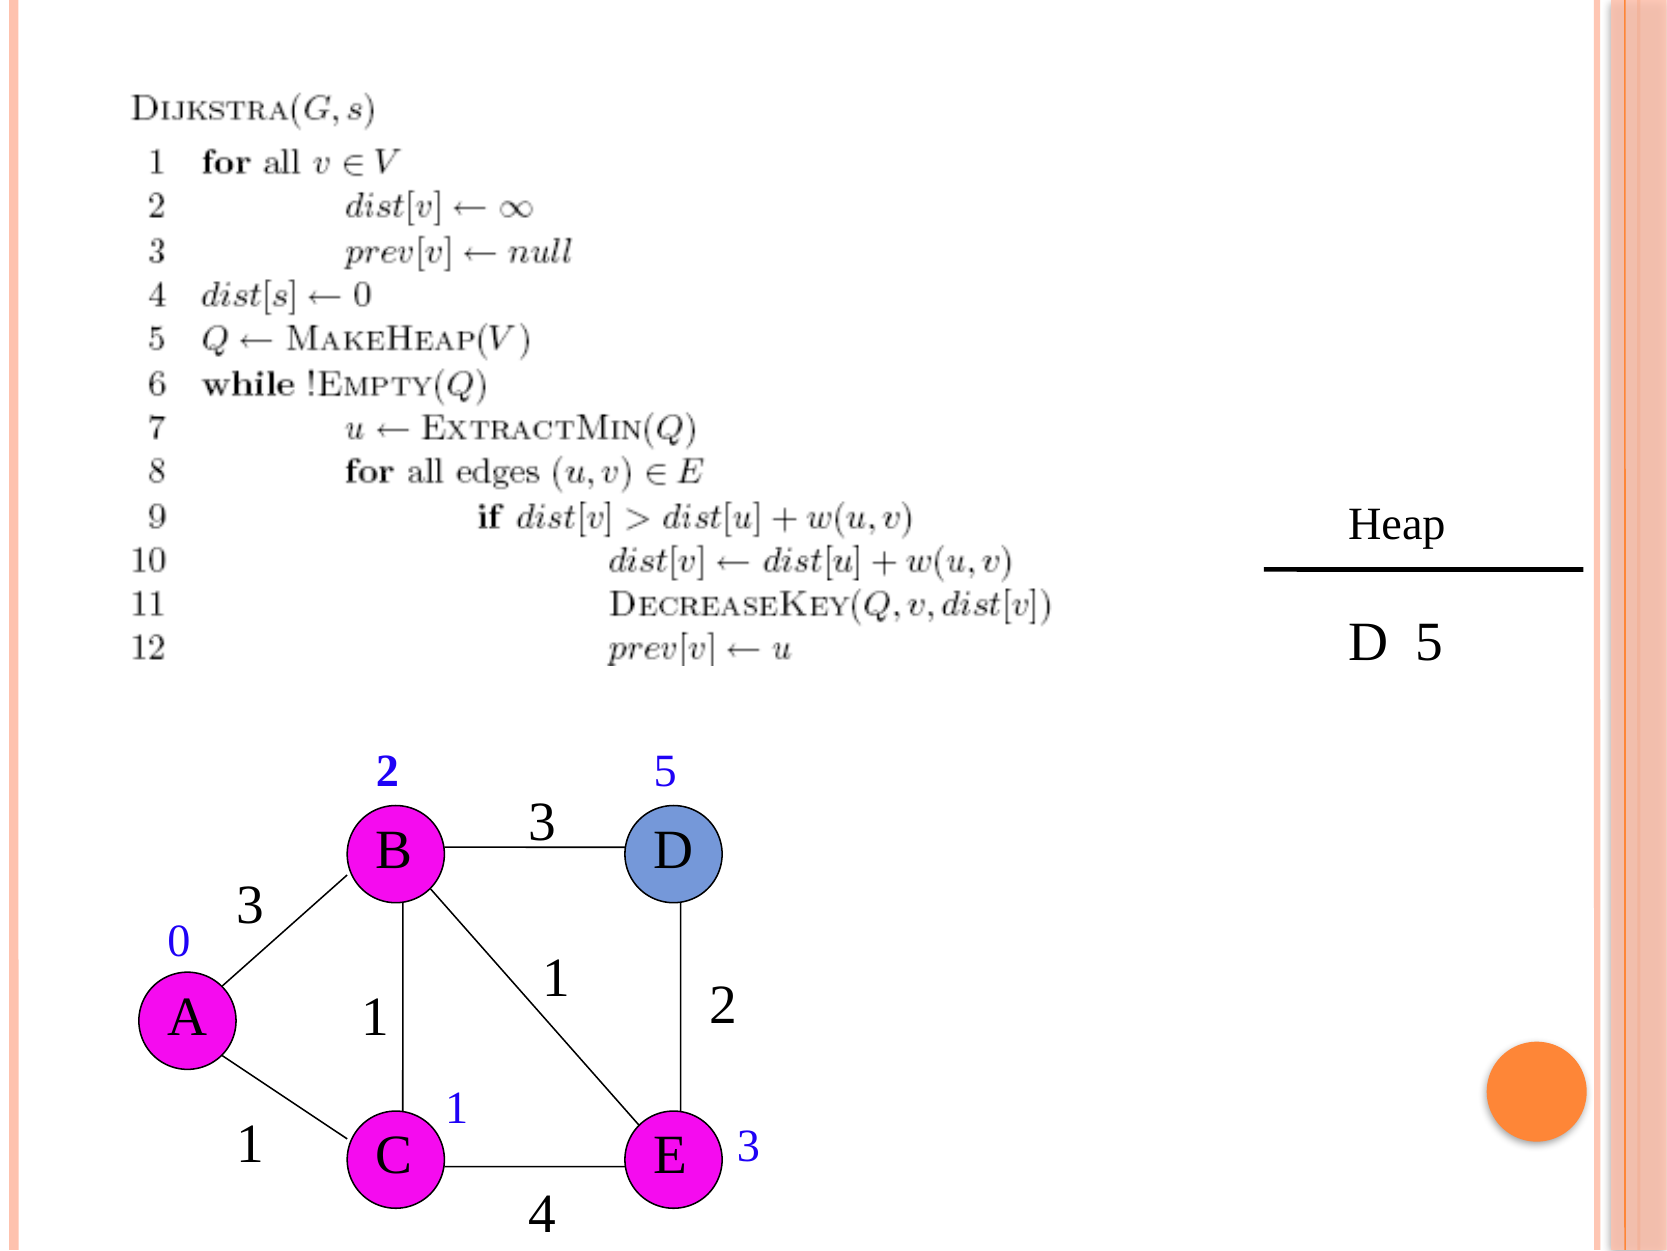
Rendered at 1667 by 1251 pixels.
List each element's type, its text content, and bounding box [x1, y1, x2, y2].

text_box Heap [1333, 486, 1514, 557]
text_box 1 [430, 1069, 528, 1140]
text_box 1 [527, 933, 625, 1015]
text_box 5 [638, 733, 737, 804]
picture [124, 82, 1057, 666]
text_box D 5 [1333, 597, 1528, 679]
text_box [346, 1110, 445, 1209]
text_box 2 [361, 733, 459, 804]
text_box 0 [152, 902, 250, 973]
text_box 1 [222, 1099, 320, 1182]
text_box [138, 971, 237, 1070]
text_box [624, 1110, 723, 1209]
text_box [624, 804, 723, 904]
text_box 3 [222, 861, 320, 943]
text_box 1 [347, 972, 445, 1054]
text_box 2 [694, 960, 792, 1043]
text_box 3 [513, 777, 611, 860]
text_box 3 [723, 1108, 820, 1179]
text_box 4 [513, 1169, 611, 1250]
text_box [346, 804, 445, 904]
